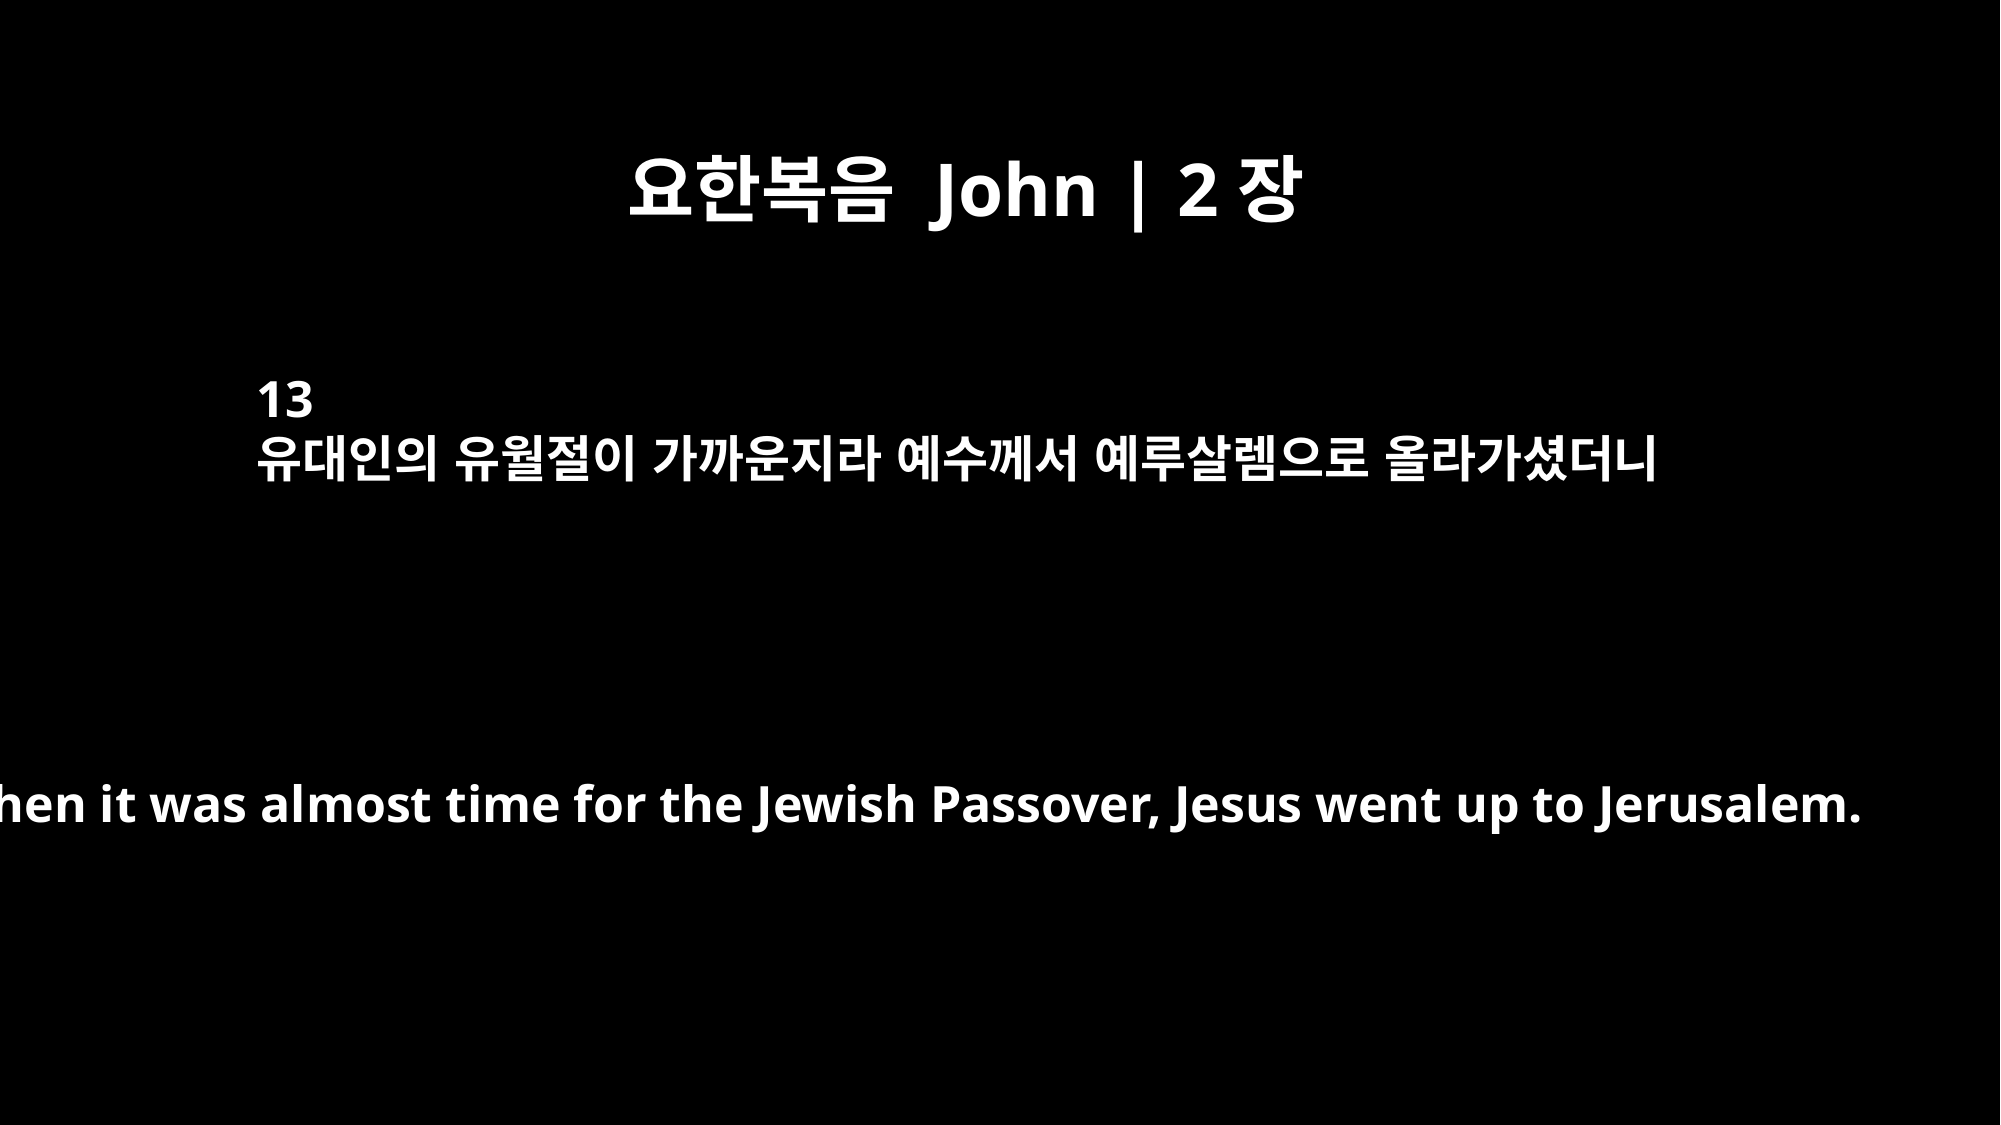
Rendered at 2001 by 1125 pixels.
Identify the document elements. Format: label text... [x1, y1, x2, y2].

text_box 요한복음 John | 2장 [612, 136, 1320, 239]
text_box 13 유대인의 유월절이 가까운지라 예수께서 예루살렘으로 올라가셨더니 [241, 359, 1676, 495]
text_box When it was almost time for the Jewish Passover, Jesus went up to Jerusalem. [0, 764, 1879, 840]
